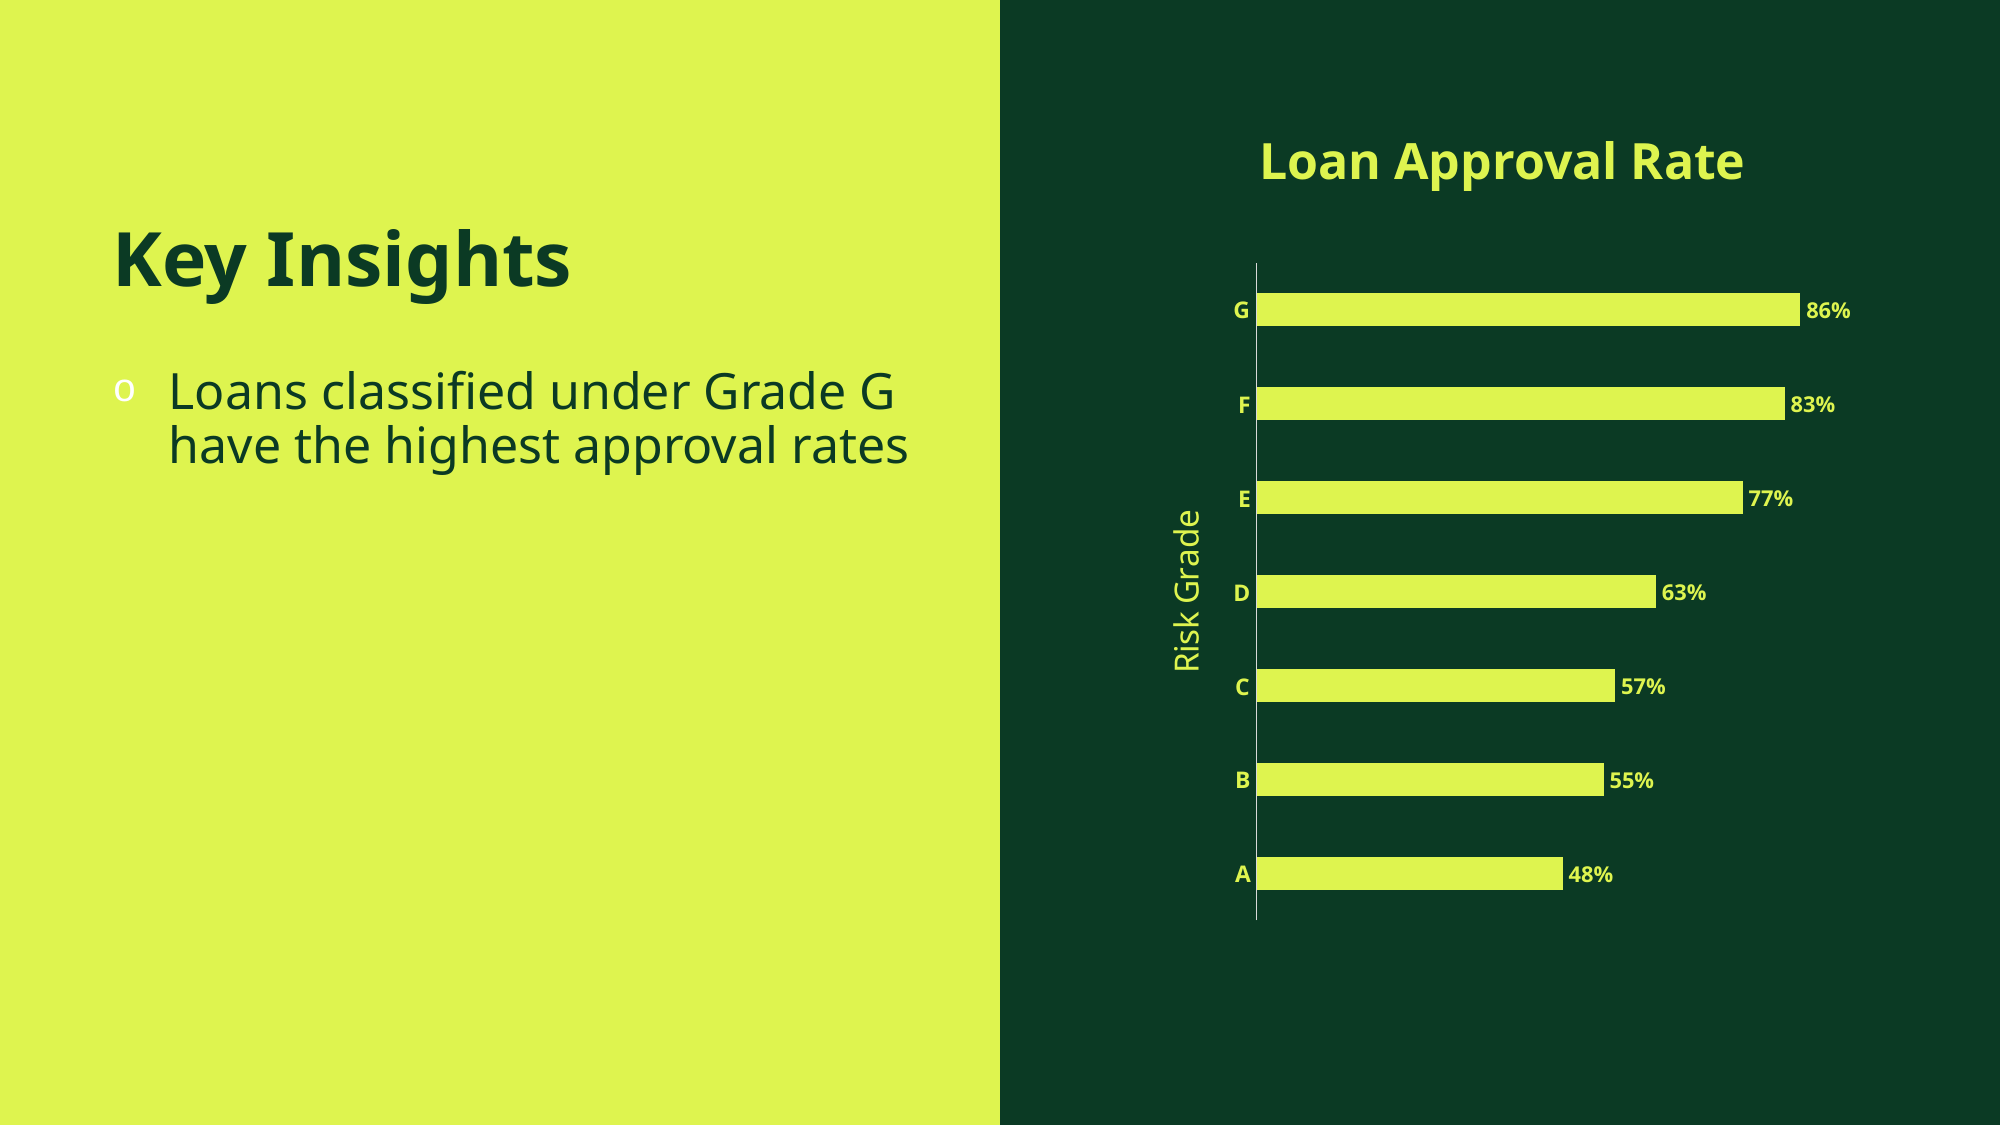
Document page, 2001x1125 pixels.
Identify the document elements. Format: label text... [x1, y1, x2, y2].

subtitle Loan Approval Rate [1100, 77, 1905, 249]
list Loans classified under Grade G have the highest approval rates [112, 366, 919, 991]
chart [1126, 248, 1906, 935]
title Key Insights [112, 5, 960, 303]
